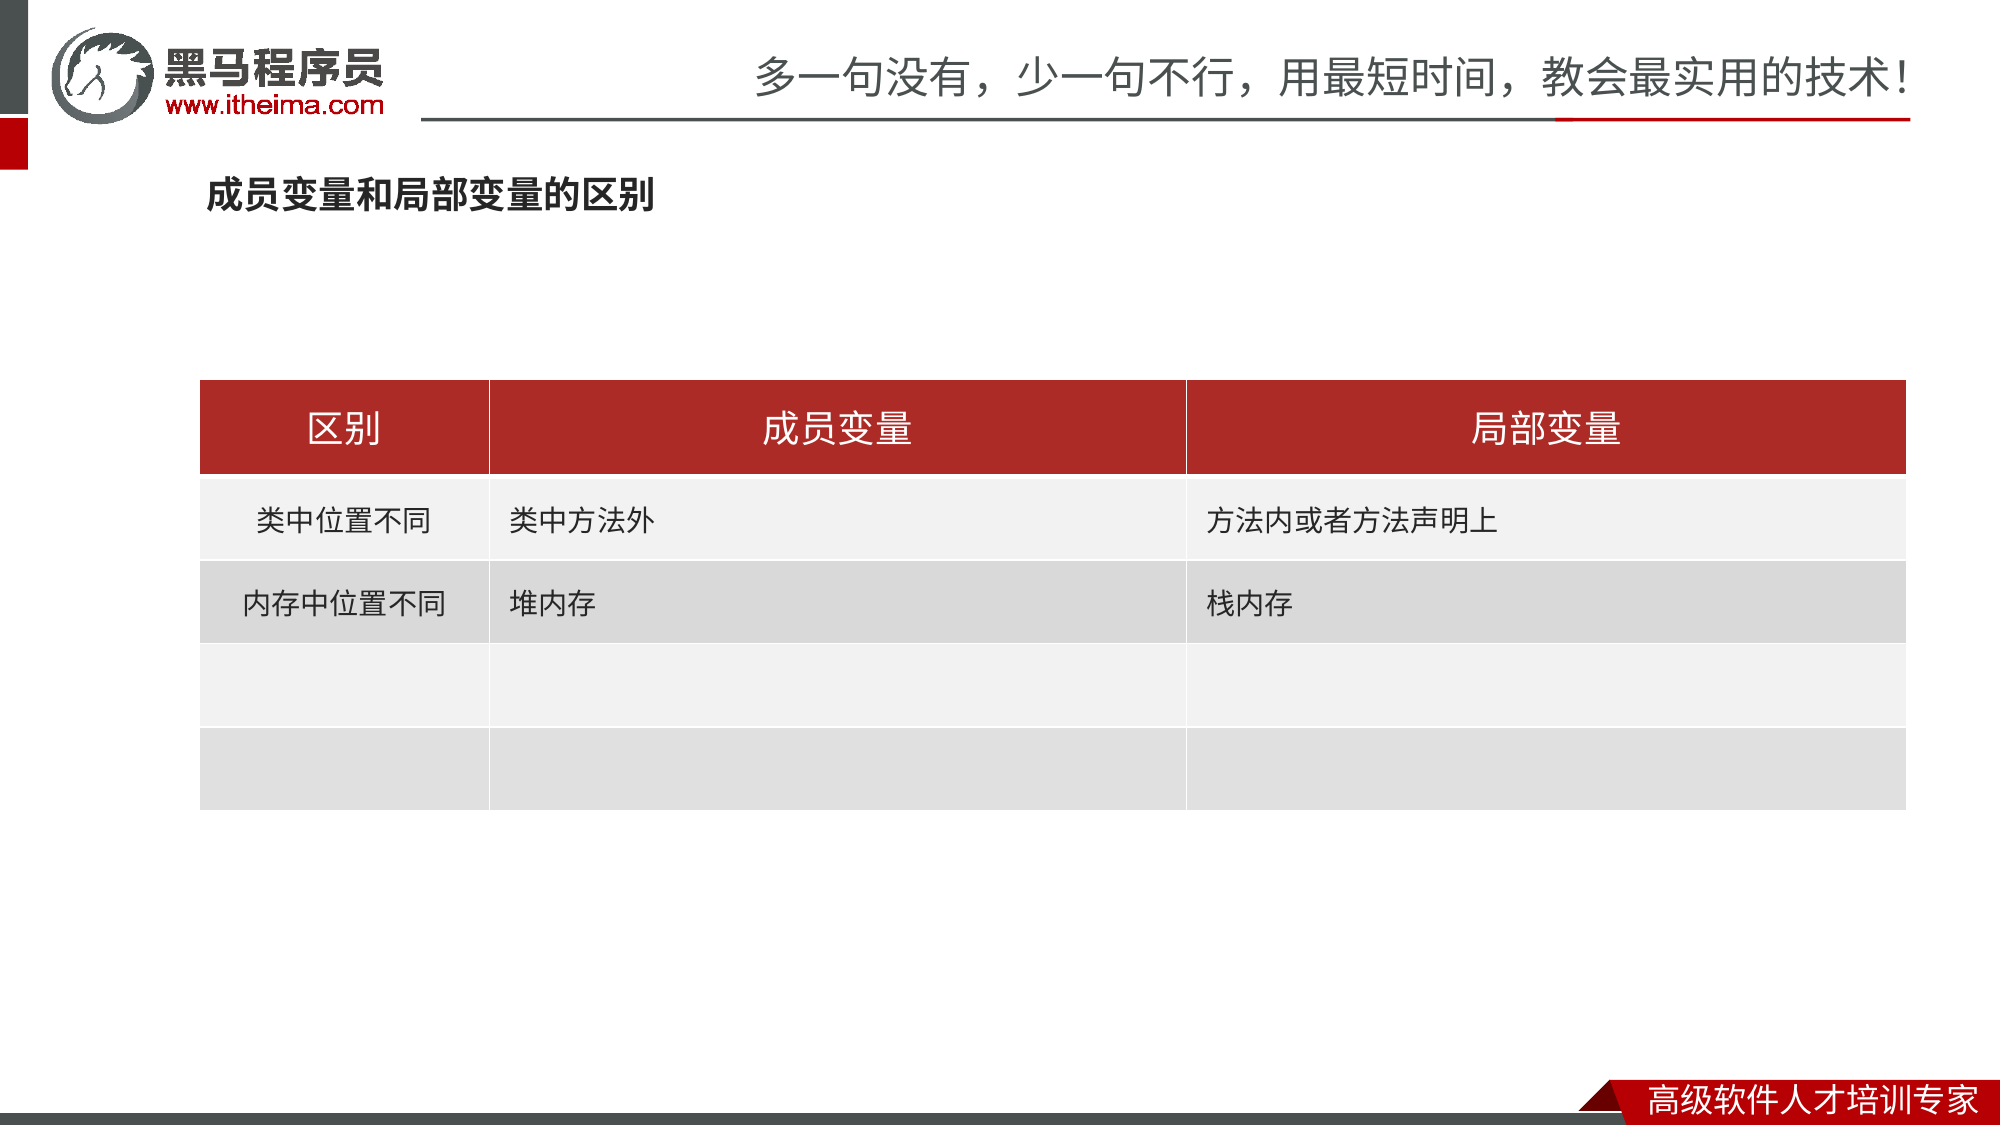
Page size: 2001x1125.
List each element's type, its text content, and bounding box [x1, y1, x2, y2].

table_cell [200, 728, 489, 810]
table_header 成员变量 [490, 380, 1186, 474]
table_header 区别 [200, 380, 489, 474]
table_cell [1187, 728, 1906, 810]
table_cell 方法内或者方法声明上 [1187, 479, 1906, 559]
table_cell 栈内存 [1187, 561, 1906, 643]
table_cell 类中方法外 [490, 479, 1186, 559]
table_cell 堆内存 [490, 561, 1186, 643]
table_cell [490, 728, 1186, 810]
table_cell [490, 644, 1186, 726]
table_cell 类中位置不同 [200, 479, 489, 559]
table_cell [200, 644, 489, 726]
picture [50, 26, 384, 125]
list 成员变量和局部变量的区别 [116, 154, 1880, 239]
table_header 局部变量 [1187, 380, 1906, 474]
table_cell [1187, 644, 1906, 726]
table_cell 内存中位置不同 [200, 561, 489, 643]
